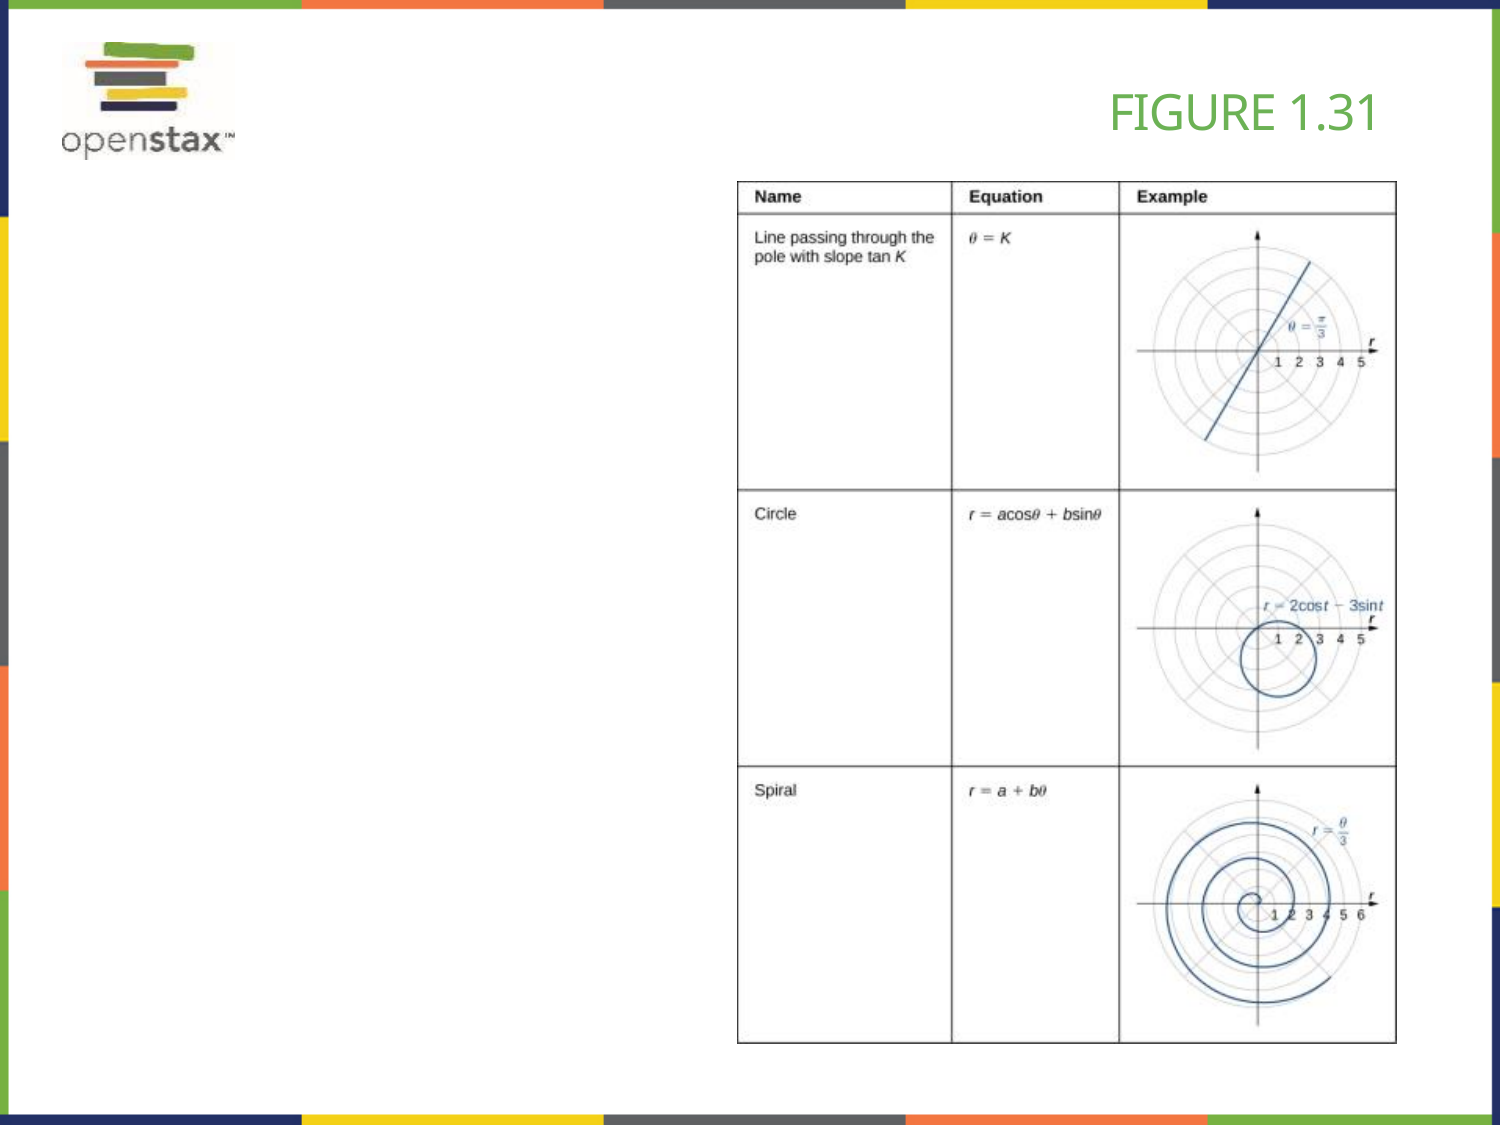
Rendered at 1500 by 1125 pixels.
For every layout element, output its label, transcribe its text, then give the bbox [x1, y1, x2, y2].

title Figure 1.31 [241, 39, 1398, 148]
picture [0, 0, 1500, 1125]
